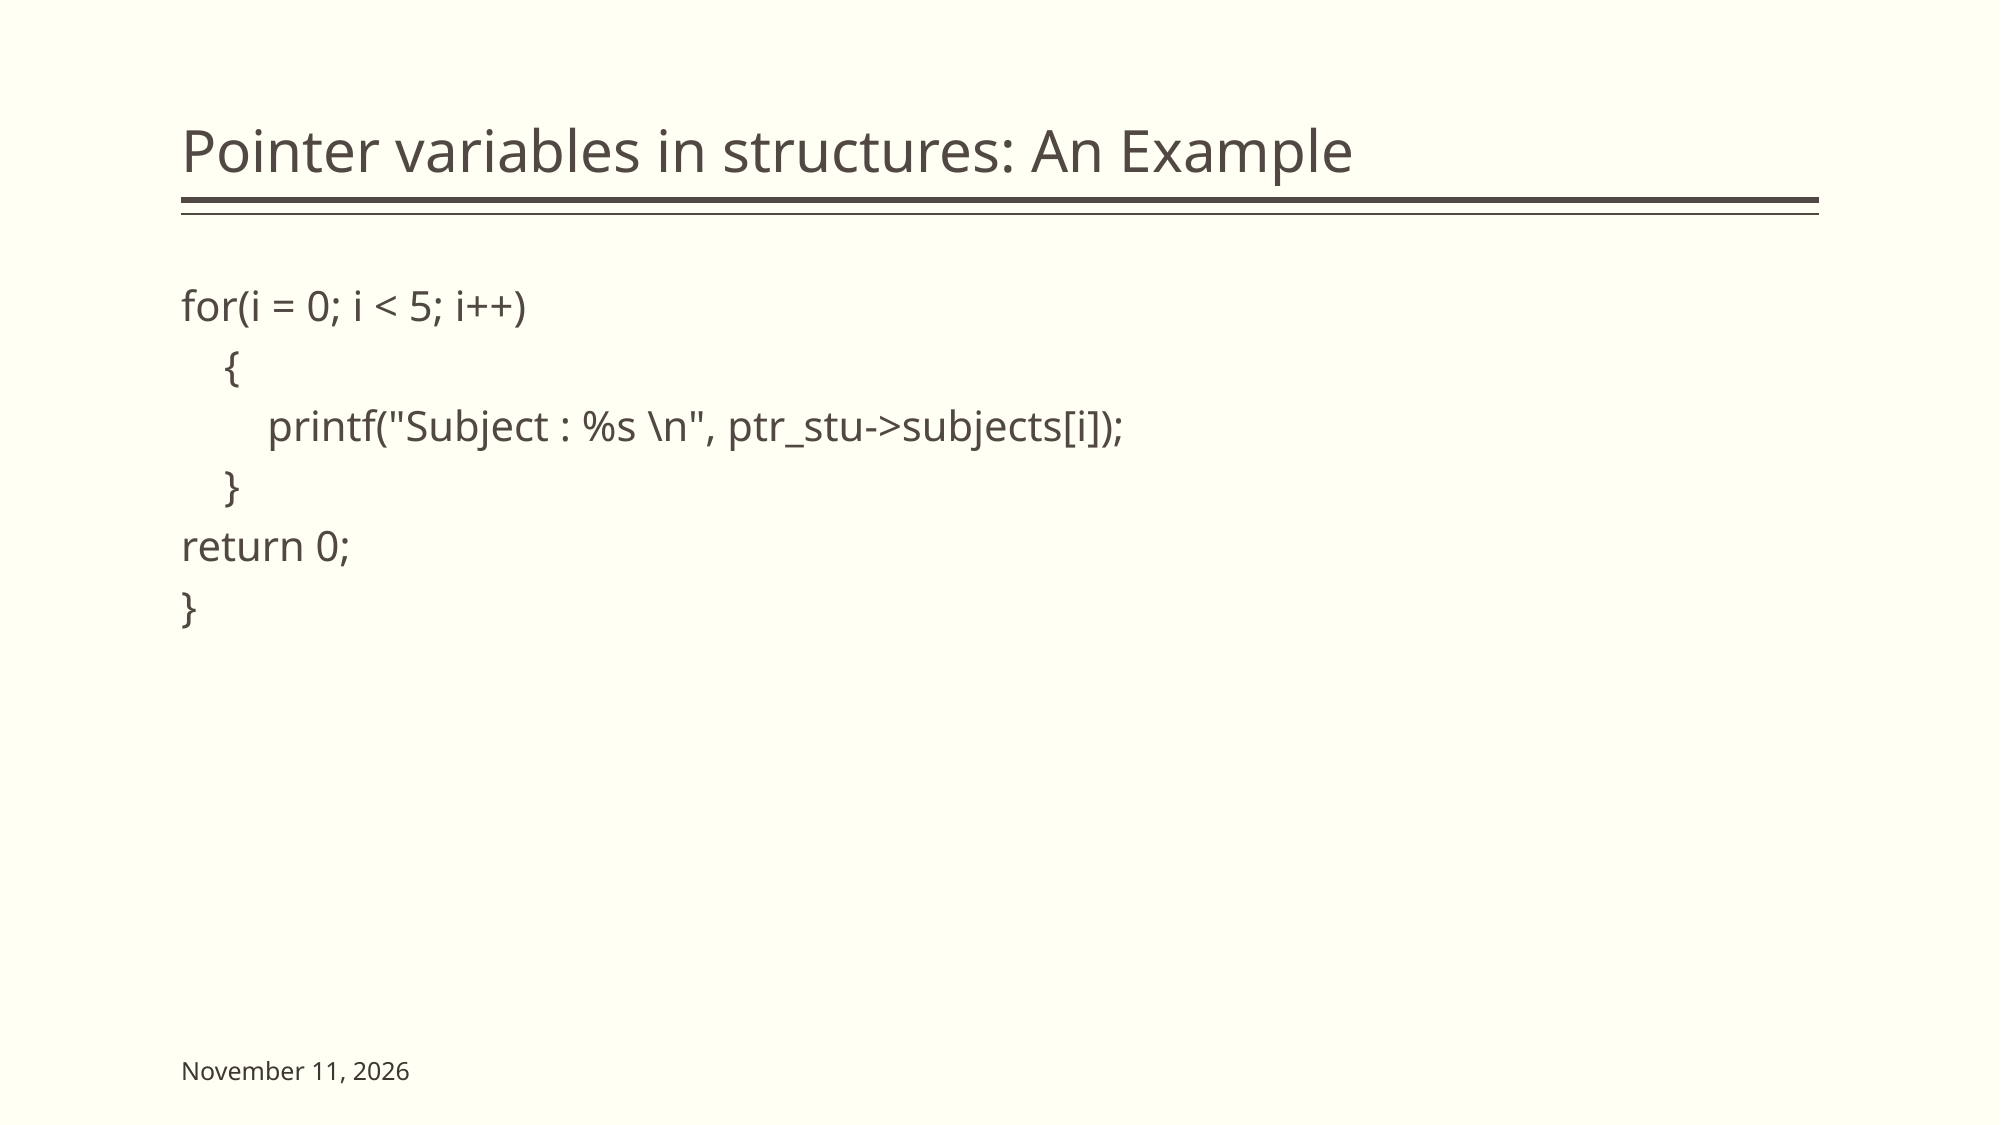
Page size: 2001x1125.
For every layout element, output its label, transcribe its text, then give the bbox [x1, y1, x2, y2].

list for(i = 0; i < 5; i++) { printf("Subject : %s \n", ptr_stu->subjects[i]); } return 0; } [181, 262, 1819, 1013]
title Pointer variables in structures: An Example [181, 12, 1819, 193]
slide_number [181, 1042, 482, 1103]
